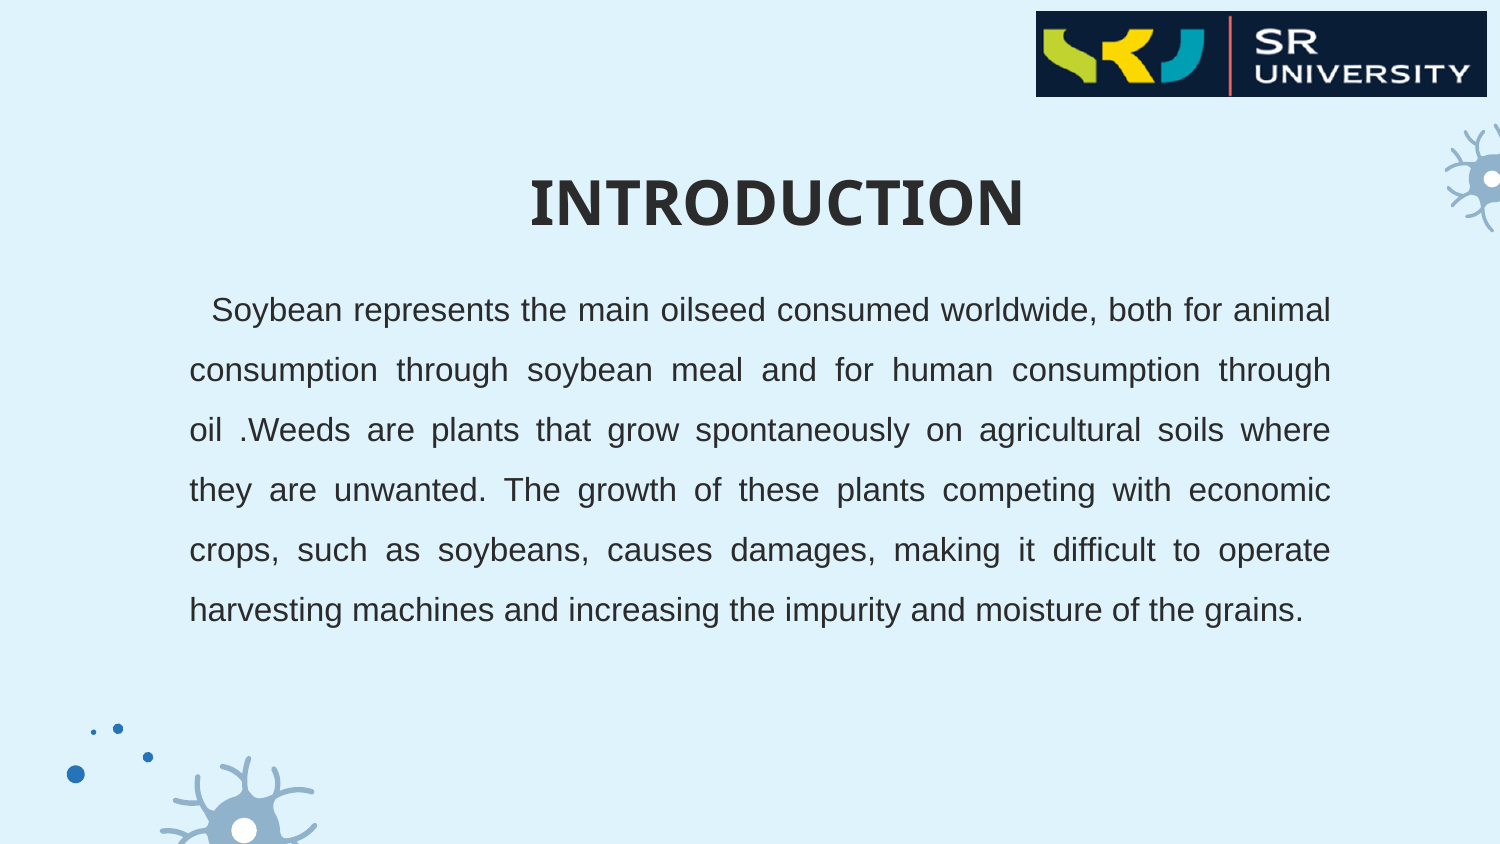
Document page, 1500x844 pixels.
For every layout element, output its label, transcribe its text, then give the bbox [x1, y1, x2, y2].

subtitle Soybean represents the main oilseed consumed worldwide, both for animal consumption through soybean meal and for human consumption through oil .Weeds are plants that grow spontaneously on agricultural soils where they are unwanted. The growth of these plants competing with economic crops, such as soybeans, causes damages, making it difficult to operate harvesting machines and increasing the impurity and moisture of the grains. [99, 253, 1348, 628]
picture [1036, 11, 1487, 97]
title INTRODUCTION [363, 110, 1195, 253]
